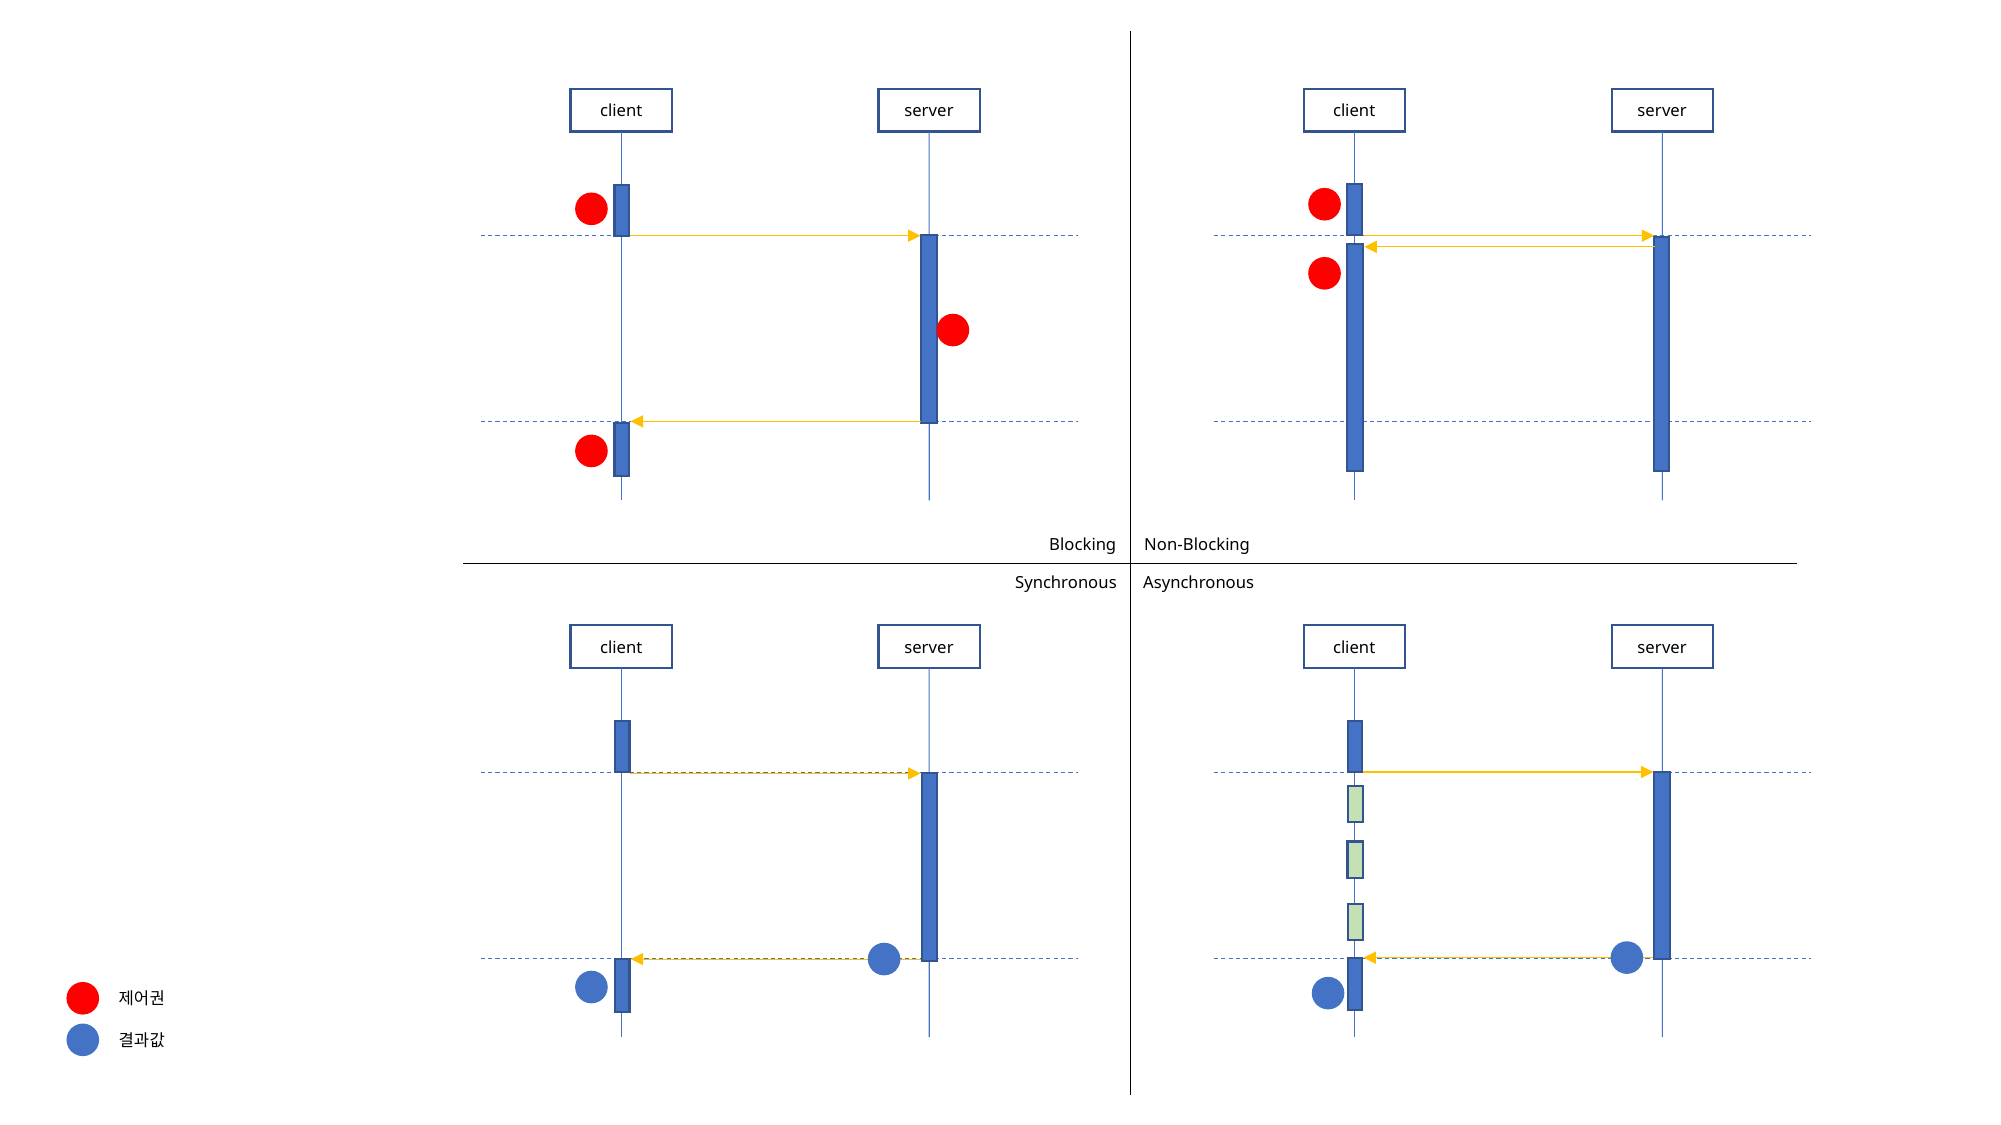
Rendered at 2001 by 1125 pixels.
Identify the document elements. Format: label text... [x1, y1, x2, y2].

text_box [1355, 422, 1364, 472]
text_box [622, 720, 631, 772]
text_box [575, 970, 608, 1004]
text_box [66, 1023, 100, 1057]
text_box [930, 773, 938, 957]
text_box [920, 236, 929, 421]
text_box Blocking [1034, 526, 1129, 562]
text_box [1653, 236, 1662, 421]
text_box [1355, 720, 1363, 772]
text_box [1663, 773, 1671, 957]
text_box [1355, 183, 1363, 235]
text_box [1347, 959, 1354, 1011]
text_box [1308, 256, 1341, 290]
text_box [1610, 959, 1644, 974]
text_box [1610, 941, 1644, 957]
text_box 제어권 [103, 980, 181, 1016]
text_box [614, 720, 621, 772]
text_box [1346, 840, 1354, 879]
text_box server [1611, 624, 1714, 669]
text_box [867, 960, 901, 976]
text_box [1355, 903, 1364, 941]
text_box client [1303, 88, 1406, 133]
text_box [1347, 903, 1354, 941]
text_box [614, 959, 621, 1013]
text_box [575, 192, 608, 226]
text_box [622, 422, 630, 477]
text_box [613, 422, 621, 477]
text_box [1653, 422, 1662, 472]
text_box [622, 959, 631, 1013]
text_box [1308, 187, 1341, 221]
text_box [921, 773, 929, 957]
text_box [1355, 959, 1363, 1011]
text_box Non-Blocking [1131, 526, 1265, 562]
text_box [930, 236, 938, 421]
text_box [1346, 243, 1354, 421]
text_box [1355, 243, 1364, 421]
text_box client [569, 624, 673, 669]
text_box [1663, 422, 1670, 472]
text_box Synchronous [1000, 564, 1129, 600]
text_box [1311, 976, 1345, 1010]
text_box [1346, 183, 1354, 235]
text_box [1653, 773, 1662, 957]
text_box [575, 434, 608, 468]
text_box [622, 184, 630, 235]
text_box [1347, 720, 1354, 772]
text_box [613, 184, 621, 235]
text_box [1346, 422, 1354, 472]
text_box client [569, 88, 673, 133]
text_box client [1303, 624, 1406, 669]
text_box [936, 313, 970, 347]
text_box [1347, 785, 1354, 823]
text_box server [877, 624, 981, 669]
text_box [1663, 236, 1670, 421]
text_box server [1611, 88, 1714, 133]
text_box Asynchronous [1132, 564, 1270, 600]
text_box server [877, 88, 981, 133]
text_box [868, 942, 901, 957]
text_box [1355, 840, 1364, 879]
text_box 결과값 [103, 1022, 181, 1057]
text_box [66, 981, 100, 1015]
text_box [1355, 785, 1364, 823]
